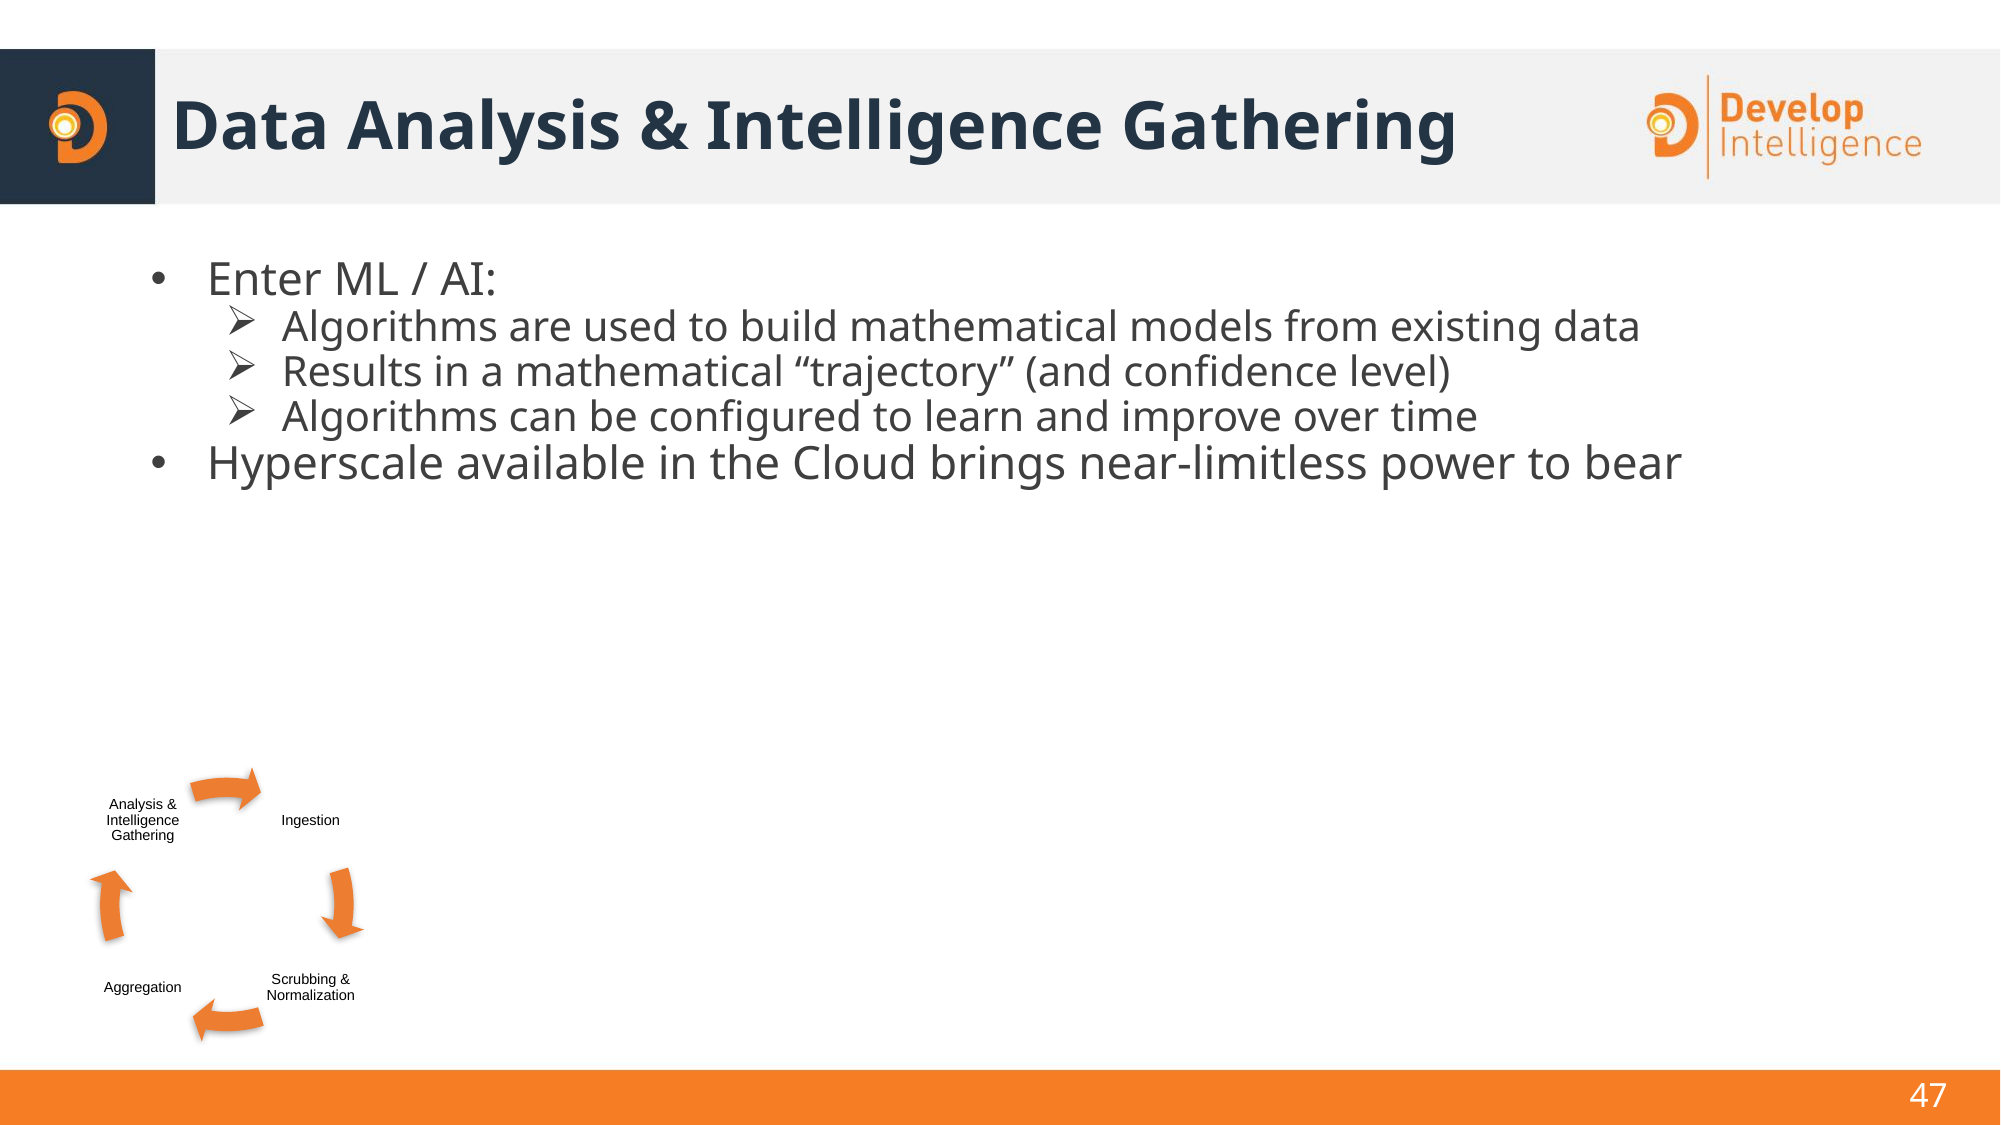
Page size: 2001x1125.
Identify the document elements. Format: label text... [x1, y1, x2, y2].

list Enter ML / AI: Algorithms are used to build mathematical models from existing data Results in a mathematical “trajectory” (and confidence level) Algorithms can be configured to learn and improve over time Hyperscale available in the Cloud brings near-limitless power to bear [135, 248, 1941, 1016]
title Data Analysis & Intelligence Gathering [156, 53, 1999, 203]
slide_number 47 [1860, 1072, 1998, 1122]
picture [0, 0, 2001, 1125]
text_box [29, 764, 424, 1045]
